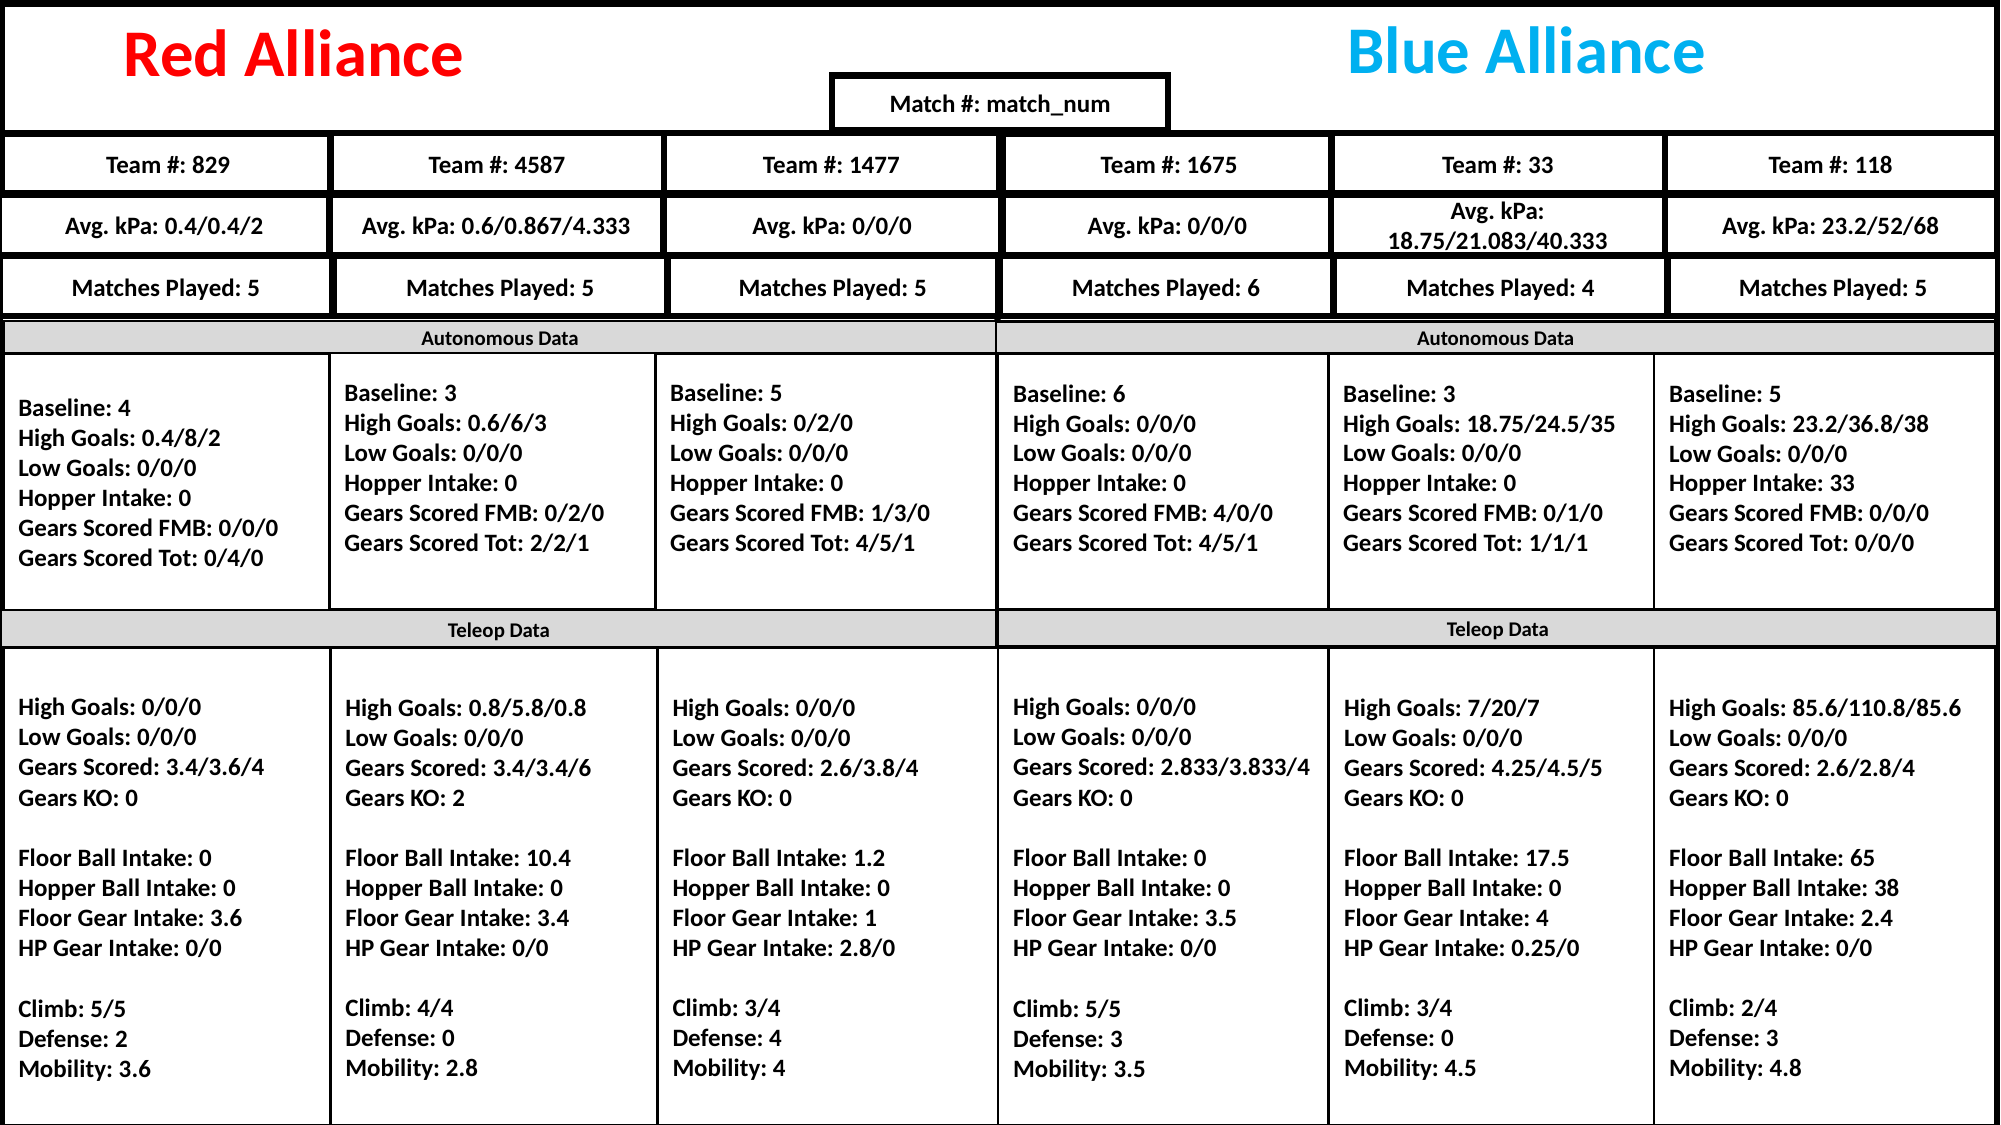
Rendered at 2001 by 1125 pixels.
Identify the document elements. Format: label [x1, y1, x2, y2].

text_box [0, 0, 1999, 1125]
